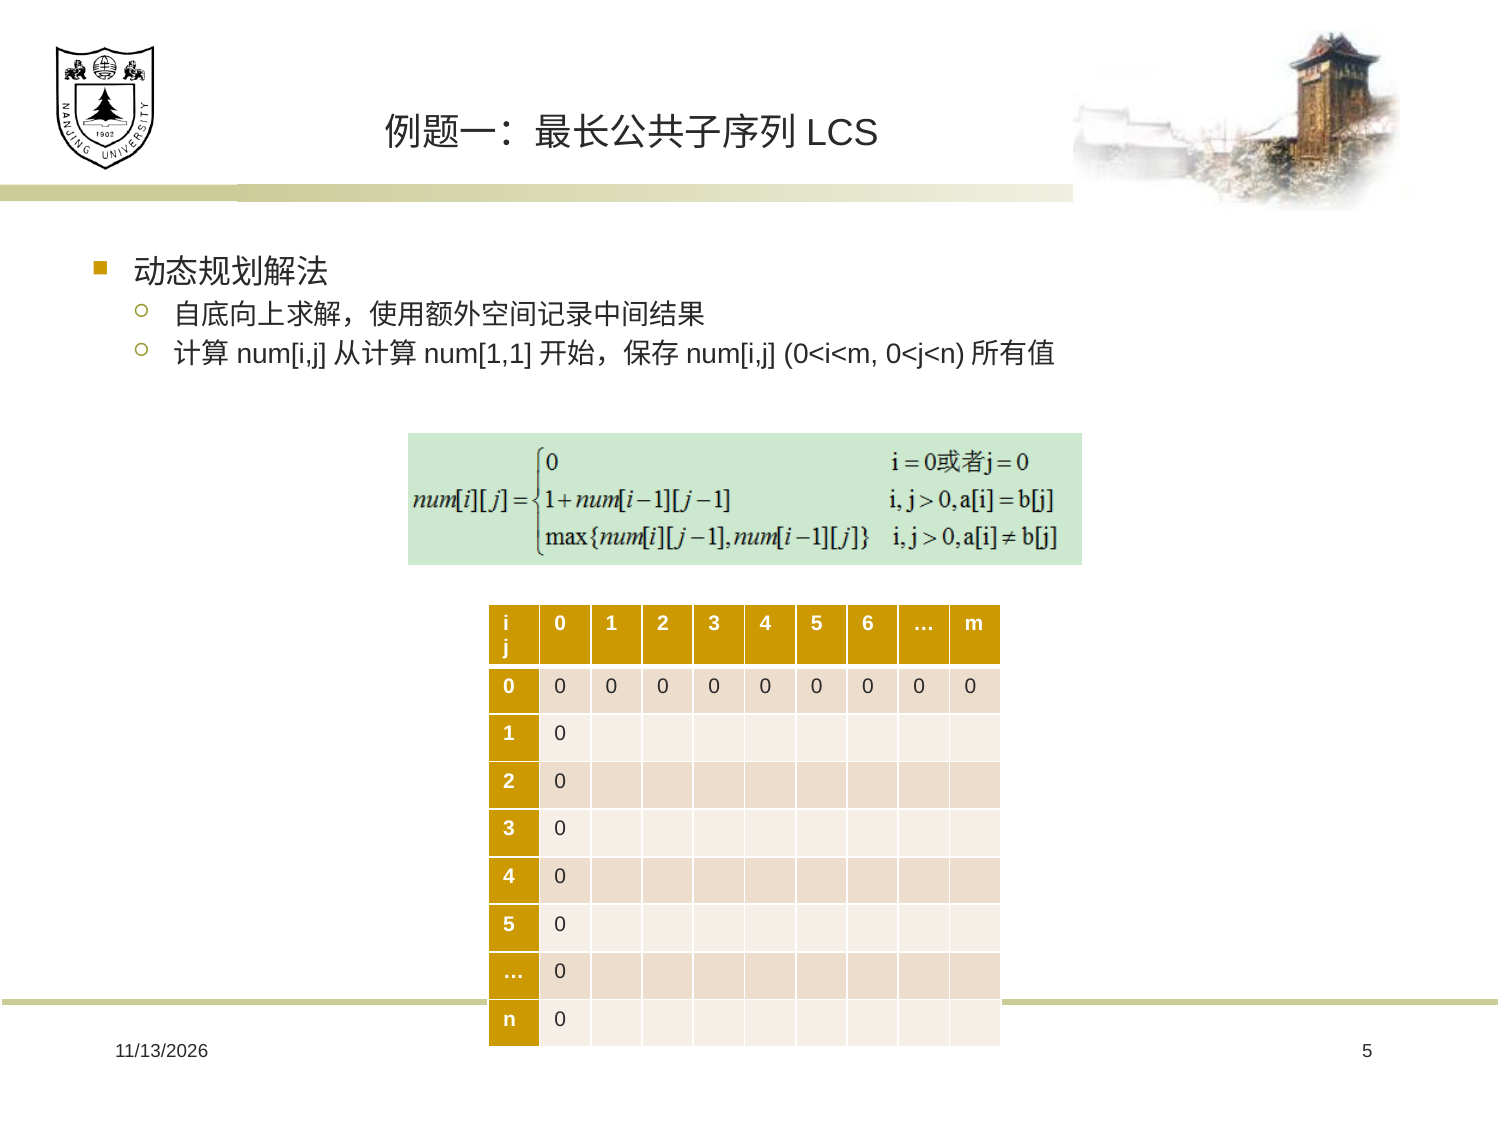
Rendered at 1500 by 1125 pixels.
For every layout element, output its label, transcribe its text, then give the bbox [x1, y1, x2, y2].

table_header 1 [592, 605, 641, 664]
table_cell [848, 858, 897, 903]
table_cell 0 [540, 1000, 590, 1046]
table_cell 0 [540, 669, 590, 713]
table_cell [592, 1000, 641, 1046]
table_cell [797, 810, 846, 856]
picture [50, 42, 160, 173]
table_cell [848, 1000, 897, 1046]
table_cell [592, 715, 641, 761]
table_cell [797, 762, 846, 808]
table_cell [899, 953, 949, 999]
table_cell 0 [848, 669, 897, 713]
list 动态规划解法 自底向上求解，使用额外空间记录中间结果 计算num[i,j]从计算num[1,1]开始，保存num[i,j] (0<i<m, 0<j<n)所有值 [76, 243, 1413, 965]
table_cell [643, 810, 692, 856]
table_cell [694, 953, 744, 999]
table_cell [950, 858, 1000, 903]
table_cell [694, 858, 744, 903]
table_cell [899, 858, 949, 903]
table_cell 1 [489, 715, 539, 761]
table_cell 0 [540, 953, 590, 999]
table_cell 0 [899, 669, 949, 713]
table_header 6 [848, 605, 897, 664]
picture [1073, 30, 1400, 211]
table_cell 0 [489, 669, 539, 713]
table_cell [643, 953, 692, 999]
table_cell n [489, 1000, 539, 1046]
table_cell [694, 905, 744, 951]
table_cell 3 [489, 810, 539, 856]
table_cell [745, 1000, 795, 1046]
table_cell 0 [797, 669, 846, 713]
table_cell 2 [489, 762, 539, 808]
table_cell 4 [489, 858, 539, 903]
table_cell 0 [540, 762, 590, 808]
table_cell [899, 810, 949, 856]
table_cell [797, 715, 846, 761]
table_header … [899, 605, 949, 664]
table_cell [745, 715, 795, 761]
slide_number 5 [1234, 1030, 1388, 1106]
table_cell [592, 953, 641, 999]
table_cell [643, 858, 692, 903]
table_header 0 [540, 605, 590, 664]
table_cell [848, 953, 897, 999]
table_header 4 [745, 605, 795, 664]
table_cell [848, 715, 897, 761]
table_cell [592, 810, 641, 856]
table_cell 0 [950, 669, 1000, 713]
table_cell [950, 953, 1000, 999]
table_cell [745, 810, 795, 856]
table_cell 0 [745, 669, 795, 713]
table_cell 0 [540, 810, 590, 856]
table_cell [797, 953, 846, 999]
table_cell [643, 1000, 692, 1046]
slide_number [100, 1030, 313, 1106]
table_cell [797, 858, 846, 903]
picture [407, 433, 1082, 566]
table_cell 0 [540, 715, 590, 761]
table_cell [745, 858, 795, 903]
table_cell [848, 762, 897, 808]
table_cell [899, 905, 949, 951]
table_header i j [489, 605, 539, 664]
table_cell [643, 762, 692, 808]
table_header 2 [643, 605, 692, 664]
table_cell [694, 810, 744, 856]
table_cell [848, 810, 897, 856]
table_cell [745, 762, 795, 808]
table_cell [950, 1000, 1000, 1046]
table_cell 5 [489, 905, 539, 951]
table_cell [694, 1000, 744, 1046]
table_cell [797, 905, 846, 951]
table_cell 0 [643, 669, 692, 713]
table_cell [950, 905, 1000, 951]
table_cell [694, 715, 744, 761]
table_cell 0 [540, 858, 590, 903]
table_cell [797, 1000, 846, 1046]
table_cell [950, 715, 1000, 761]
table_cell [745, 905, 795, 951]
table_cell [643, 715, 692, 761]
table_cell [848, 905, 897, 951]
table_cell [950, 762, 1000, 808]
table_cell [592, 858, 641, 903]
table_cell [745, 953, 795, 999]
table_cell 0 [592, 669, 641, 713]
table_cell [950, 810, 1000, 856]
table_cell [592, 762, 641, 808]
table_header 5 [797, 605, 846, 664]
table_cell 0 [540, 905, 590, 951]
table_header m [950, 605, 1000, 664]
table_cell [899, 762, 949, 808]
picture [2, 999, 487, 1005]
table_cell … [489, 953, 539, 999]
title 例题一：最长公共子序列LCS [171, 66, 1093, 161]
table_cell [694, 762, 744, 808]
table_cell [899, 1000, 949, 1046]
picture [1002, 999, 1498, 1005]
table_cell 0 [694, 669, 744, 713]
table_header 3 [694, 605, 744, 664]
table_cell [899, 715, 949, 761]
table_cell [592, 905, 641, 951]
table_cell [643, 905, 692, 951]
